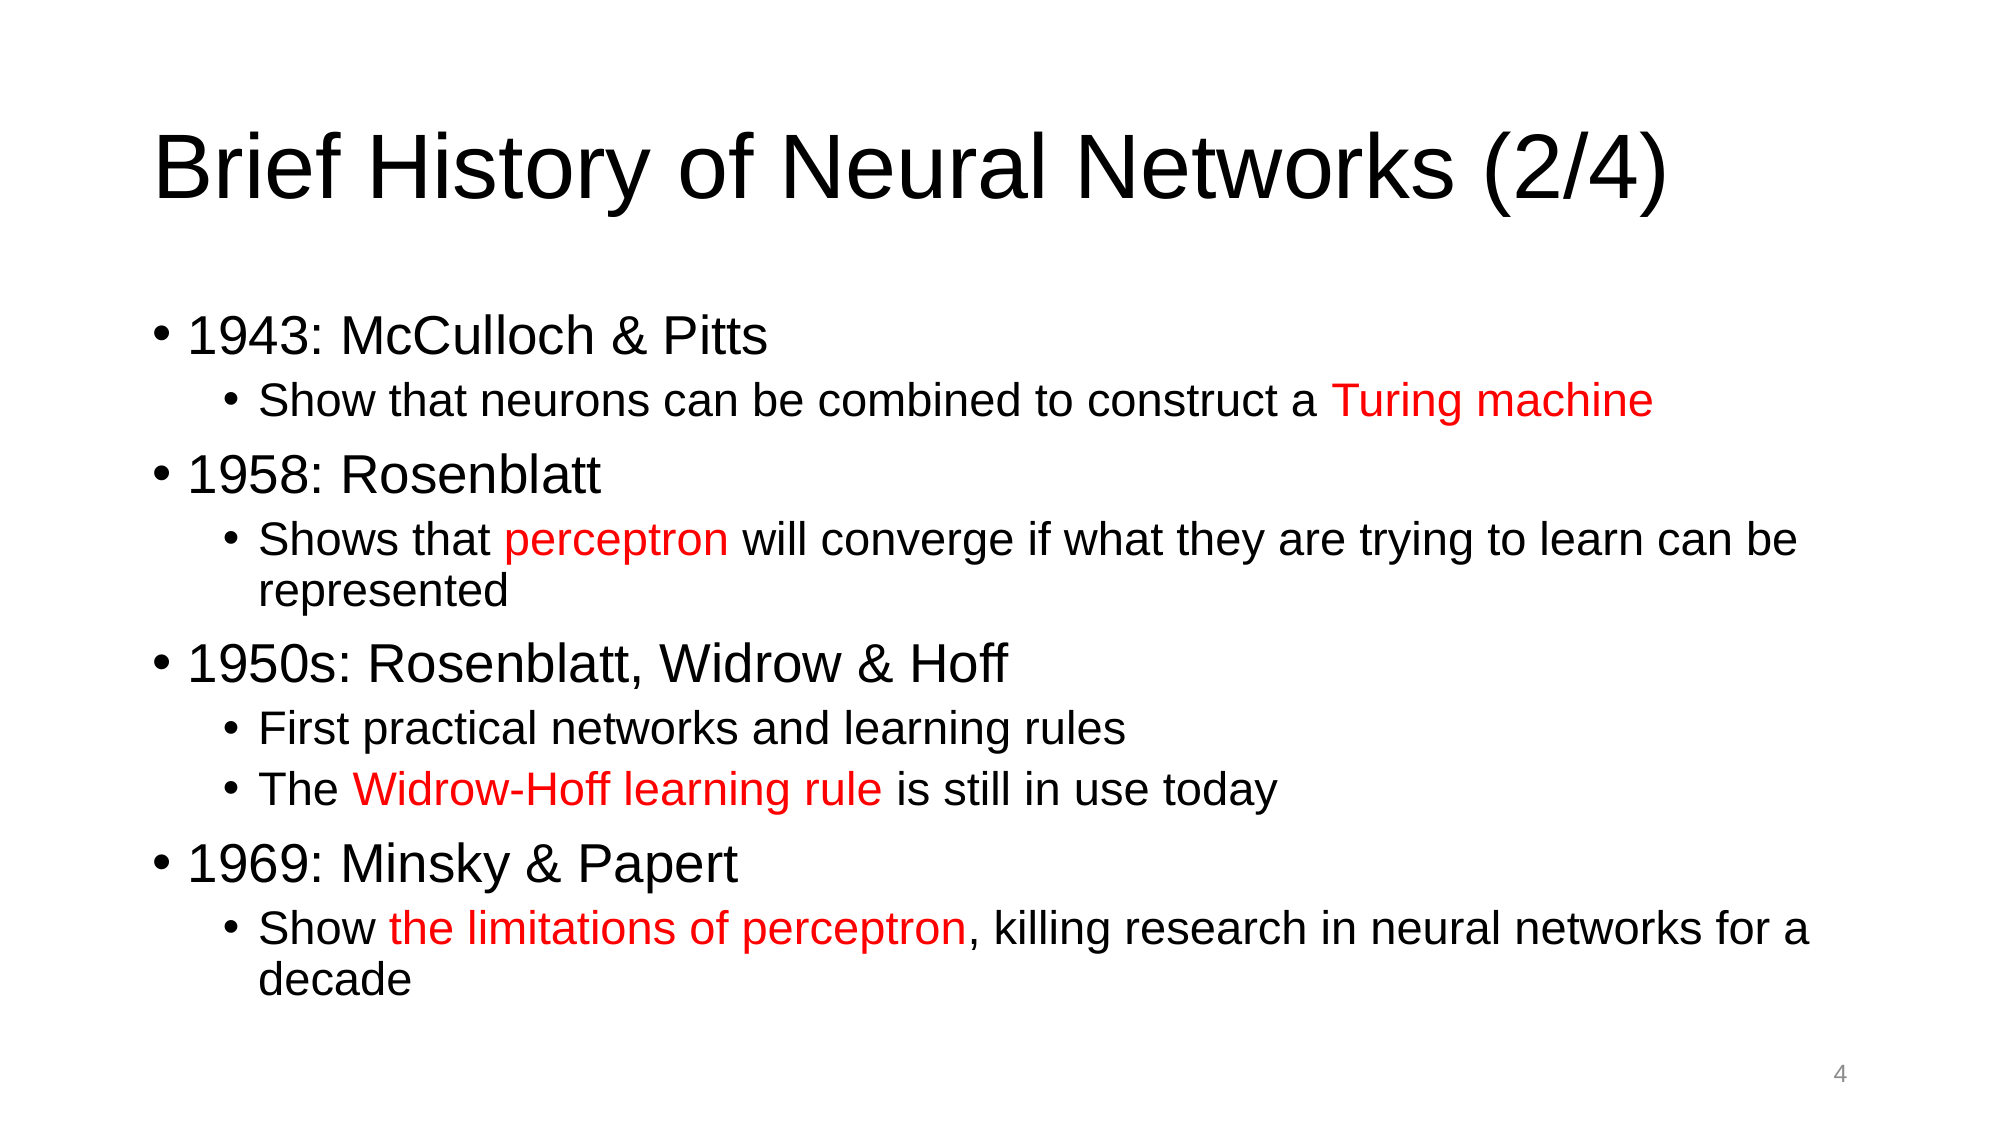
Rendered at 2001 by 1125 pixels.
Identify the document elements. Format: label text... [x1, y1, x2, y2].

slide_number 4 [1412, 1042, 1863, 1103]
title Brief History of Neural Networks (2/4) [137, 59, 1863, 278]
list 1943: McCulloch & Pitts Show that neurons can be combined to construct a Turing machine 1958: Rosenblatt Shows that perceptron will converge if what they are trying to learn can be represented 1950s: Rosenblatt, Widrow & Hoff First practical networks and learning rules The Widrow-Hoff learning rule is still in use today 1969: Minsky & Papert Show the limitations of perceptron, killing research in neural networks for a decade [137, 299, 1863, 1014]
